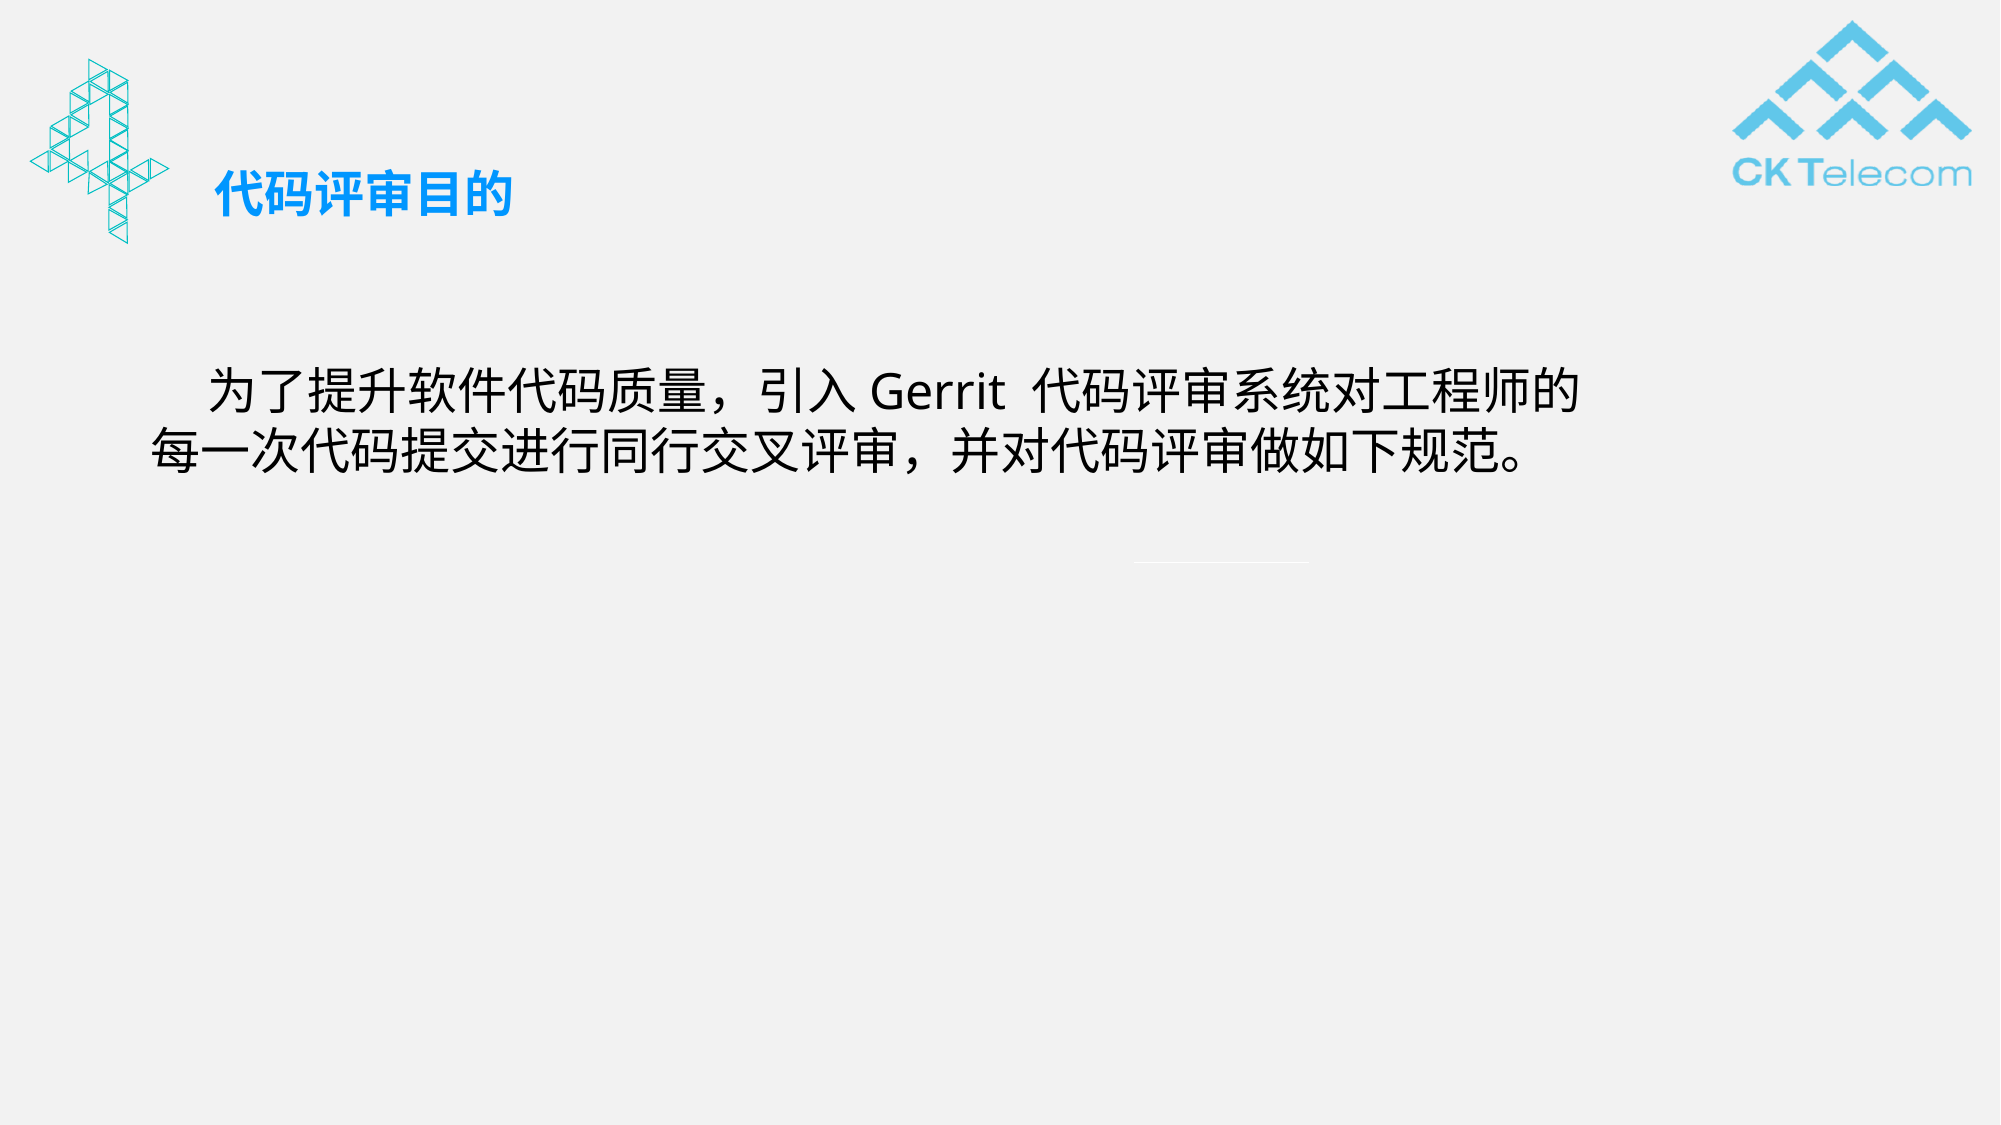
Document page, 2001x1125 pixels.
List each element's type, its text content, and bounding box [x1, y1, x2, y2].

picture [1732, 20, 1972, 187]
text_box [33, 59, 169, 245]
text_box 代码评审目的 [199, 137, 530, 231]
text_box 为了提升软件代码质量，引入Gerrit 代码评审系统对工程师的每一次代码提交进行同行交叉评审，并对代码评审做如下规范。 [135, 352, 1640, 487]
